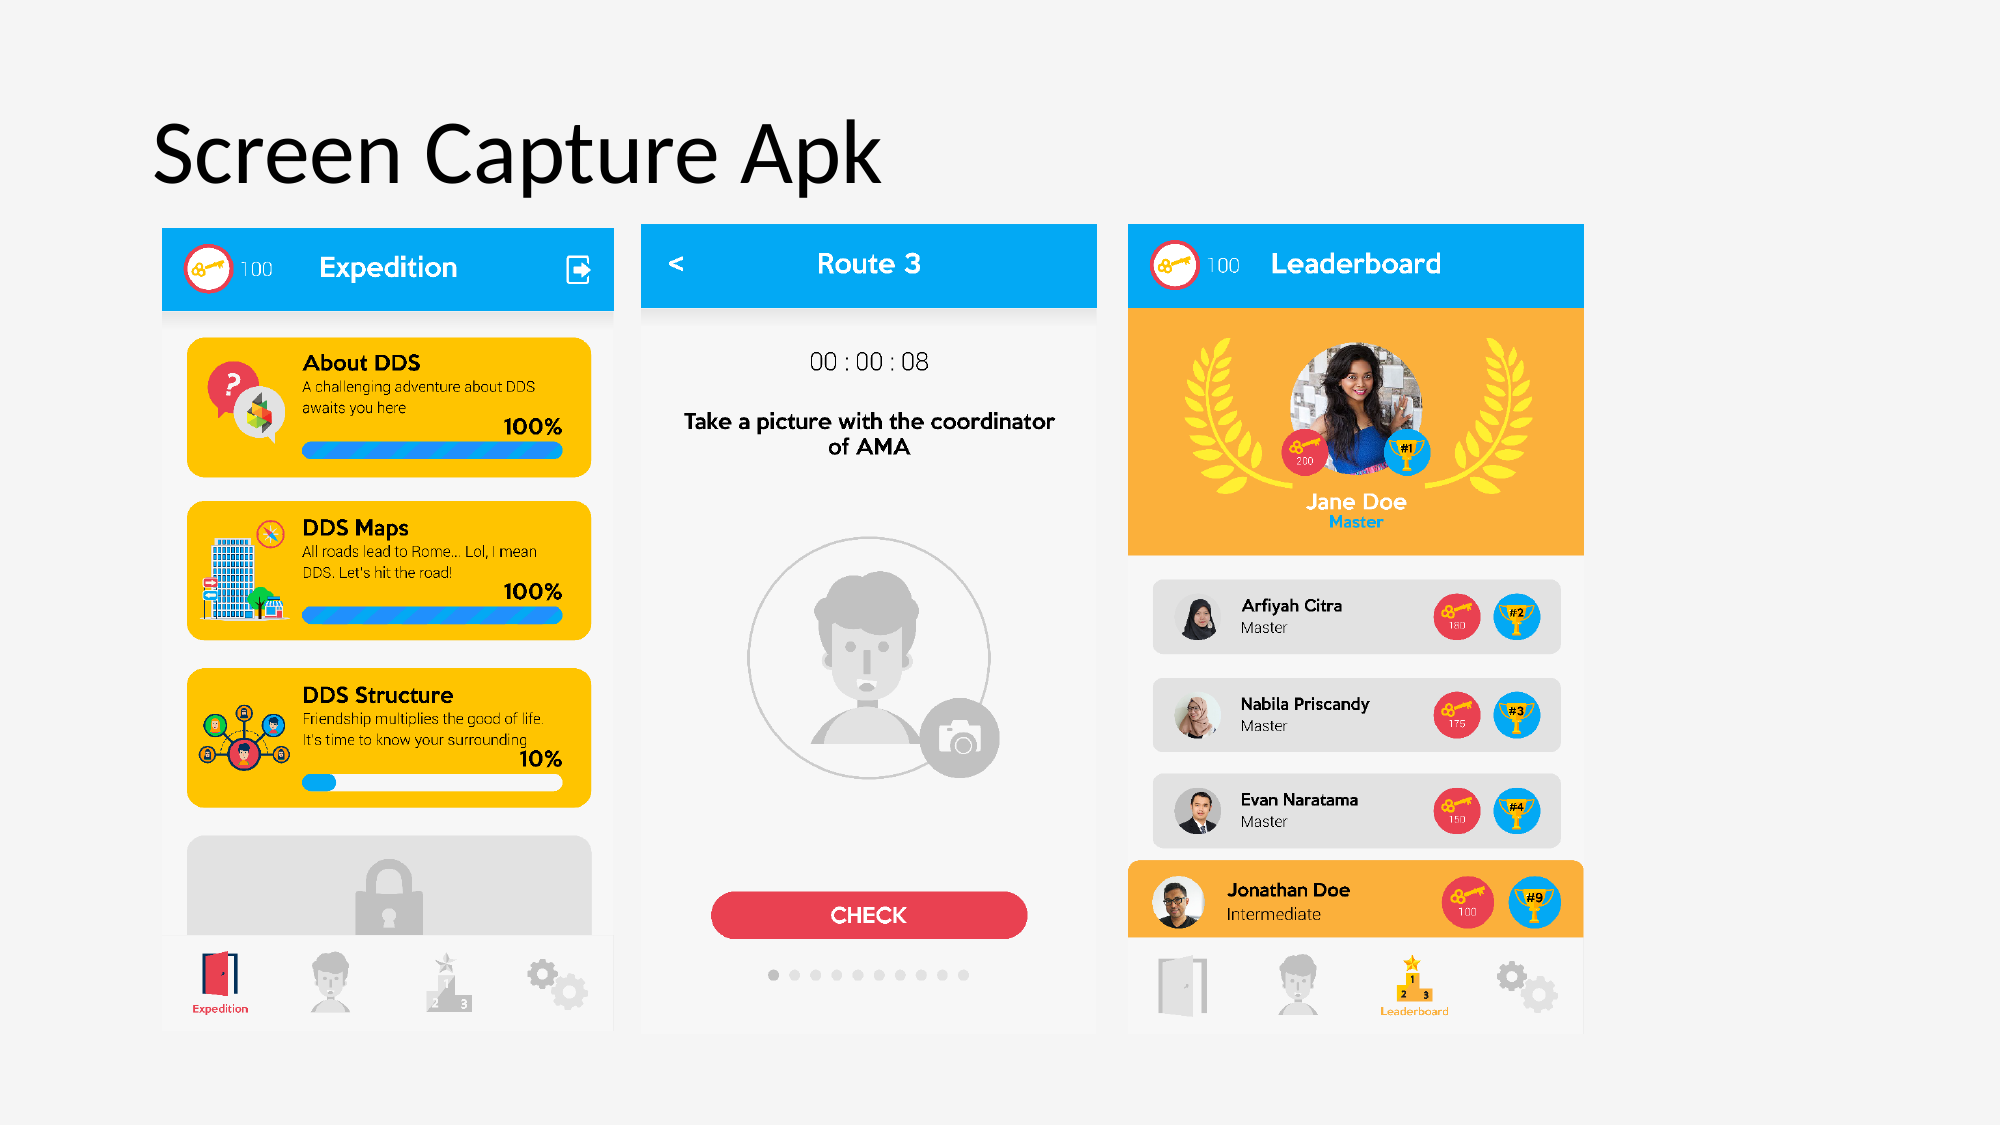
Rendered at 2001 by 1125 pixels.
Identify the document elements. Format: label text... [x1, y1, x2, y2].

picture [1288, 259, 1303, 273]
picture [161, 312, 614, 1031]
picture [338, 263, 348, 276]
picture [368, 263, 382, 276]
picture [409, 262, 416, 276]
picture [1400, 259, 1411, 273]
picture [1321, 253, 1333, 273]
picture [1427, 253, 1439, 273]
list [641, 224, 1097, 1034]
picture [385, 256, 398, 277]
picture [1128, 309, 1584, 1034]
picture [1355, 259, 1359, 273]
picture [1151, 241, 1199, 289]
picture [426, 263, 440, 276]
picture [1306, 259, 1317, 273]
picture [352, 263, 365, 282]
picture [1383, 259, 1397, 273]
picture [184, 245, 233, 293]
picture [574, 264, 589, 276]
title Screen Capture Apk [137, 45, 1863, 263]
picture [1367, 253, 1380, 273]
picture [1338, 259, 1352, 273]
picture [444, 263, 456, 276]
picture [322, 257, 334, 276]
picture [1273, 254, 1286, 273]
